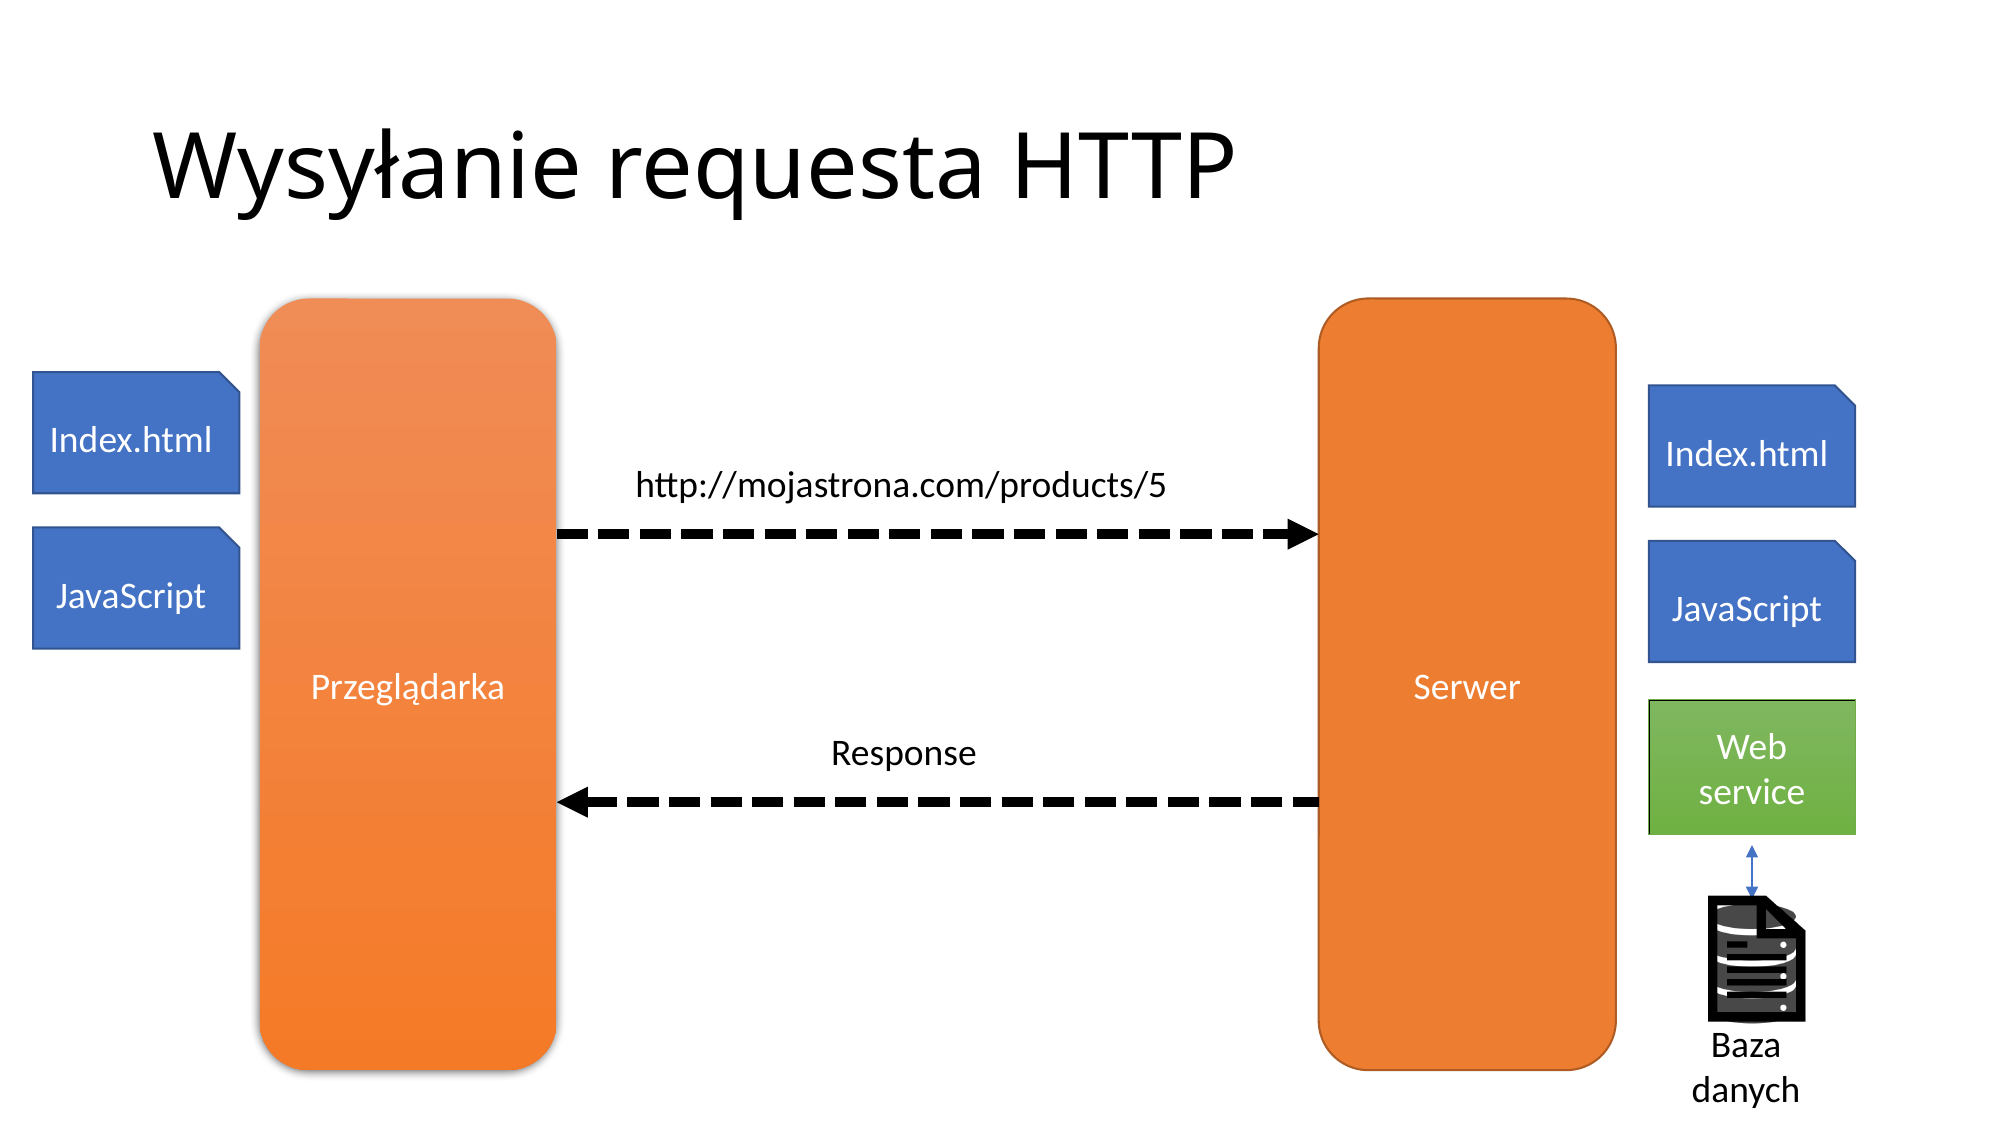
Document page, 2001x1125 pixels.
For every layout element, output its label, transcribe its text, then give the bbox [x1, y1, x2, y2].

text_box JavaScript [1647, 539, 1857, 664]
text_box Web service [1648, 699, 1856, 835]
text_box JavaScript [32, 526, 241, 650]
text_box Serwer [1317, 297, 1617, 1072]
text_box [556, 452, 1319, 535]
text_box Baza danych [1668, 1012, 1824, 1118]
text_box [556, 720, 1319, 803]
text_box Index.html [32, 371, 241, 495]
title Wysyłanie requesta HTTP [137, 59, 1863, 278]
text_box Index.html [1647, 384, 1857, 508]
picture [1676, 883, 1832, 1039]
text_box Przeglądarka [259, 298, 557, 1071]
